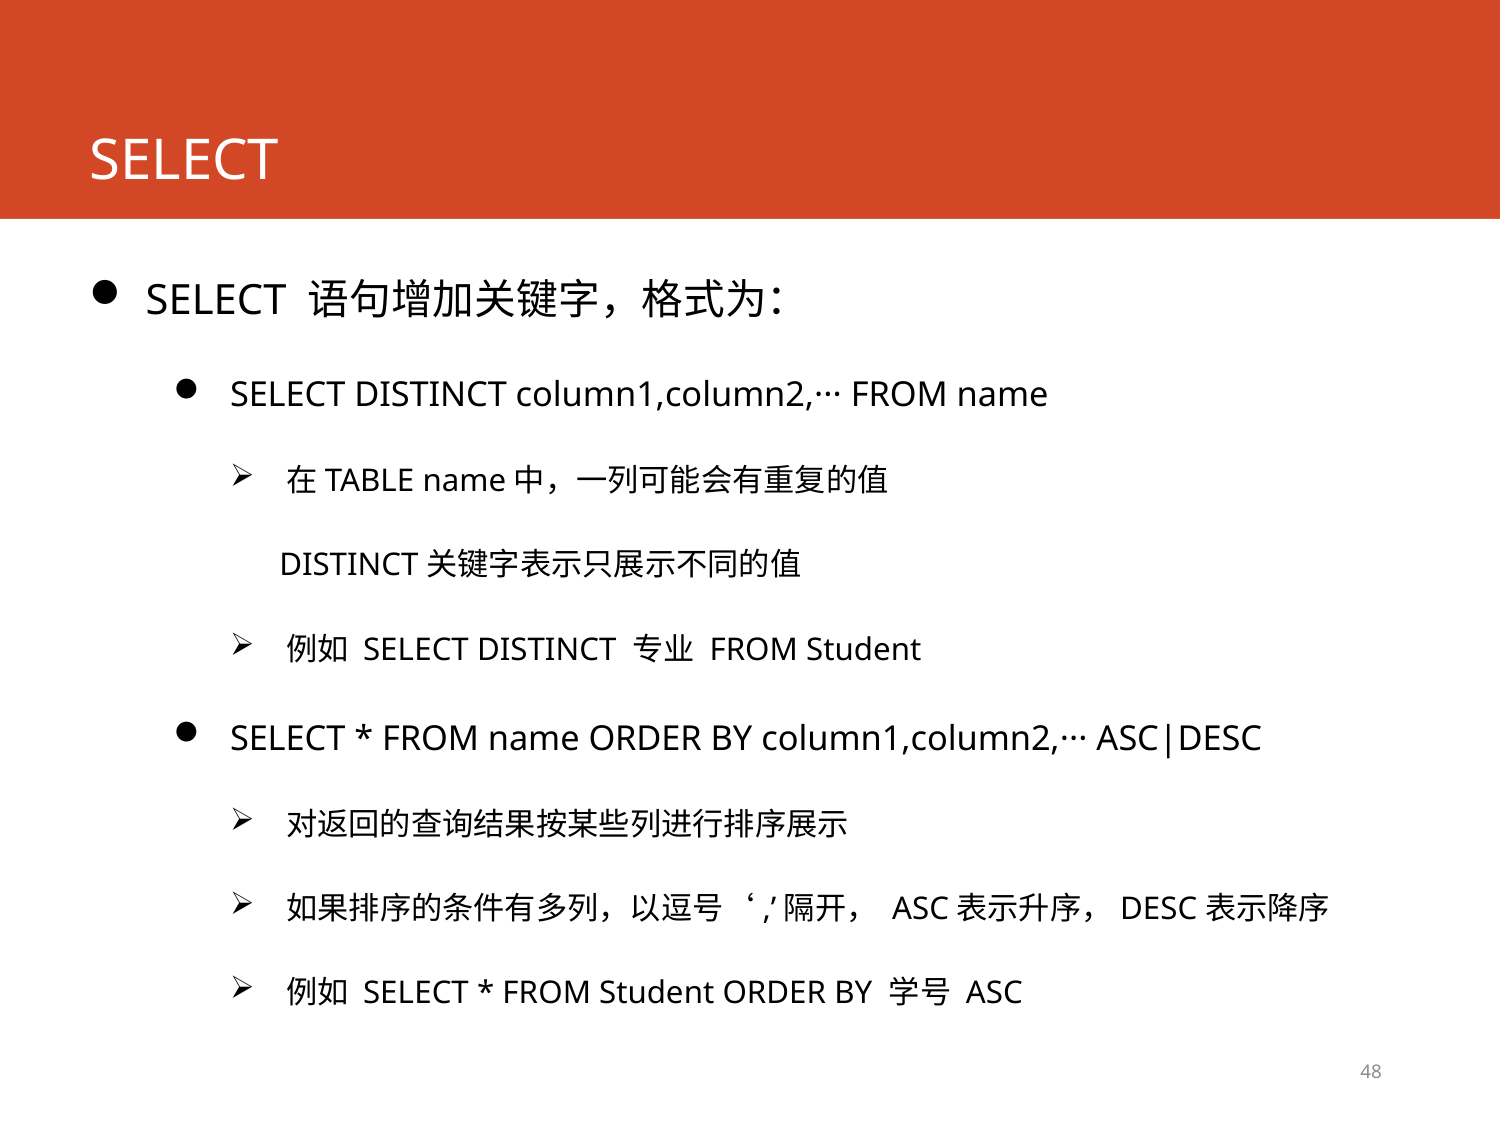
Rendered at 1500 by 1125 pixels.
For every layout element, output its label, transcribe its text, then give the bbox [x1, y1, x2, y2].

title SELECT [74, 0, 1397, 199]
list SELECT 语句增加关键字，格式为： SELECT DISTINCT column1,column2,··· FROM name 在TABLE name中，一列可能会有重复的值 DISTINCT关键字表示只展示不同的值 例如 SELECT DISTINCT 专业 FROM Student SELECT * FROM name ORDER BY column1,column2,··· ASC|DESC 对返回的查询结果按某些列进行排序展示 如果排序的条件有多列，以逗号‘,’隔开， ASC表示升序，DESC表示降序 例如 SELECT * FROM Student ORDER BY 学号 ASC [74, 239, 1500, 1076]
slide_number 48 [993, 1042, 1397, 1103]
